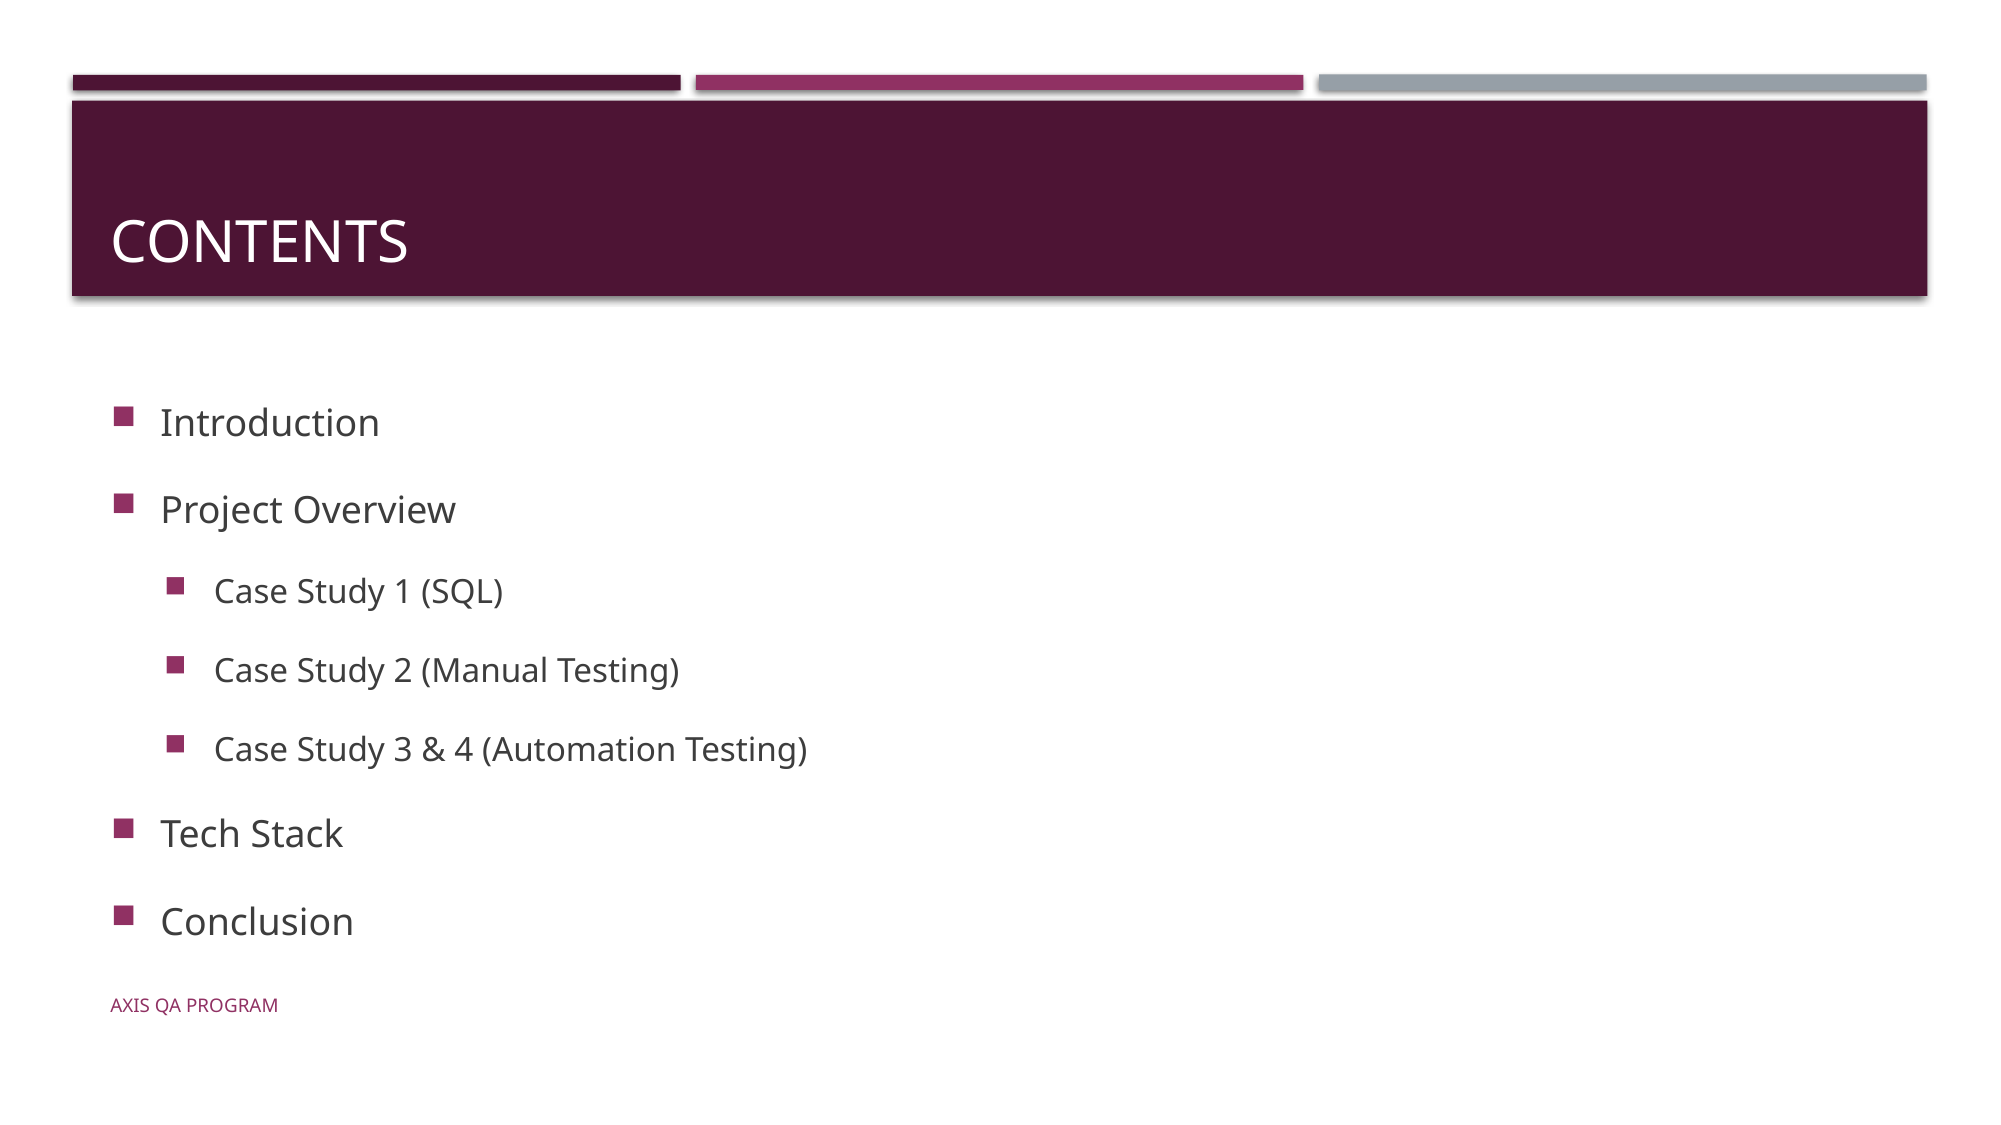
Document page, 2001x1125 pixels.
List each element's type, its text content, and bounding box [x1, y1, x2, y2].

title CONTENTS [95, 115, 1905, 282]
list Introduction Project Overview Case Study 1 (SQL) Case Study 2 (Manual Testing) Case Study 3 & 4 (Automation Testing) Tech Stack Conclusion [95, 357, 1905, 962]
footer AXIS QA PROGRAM [95, 976, 1230, 1037]
